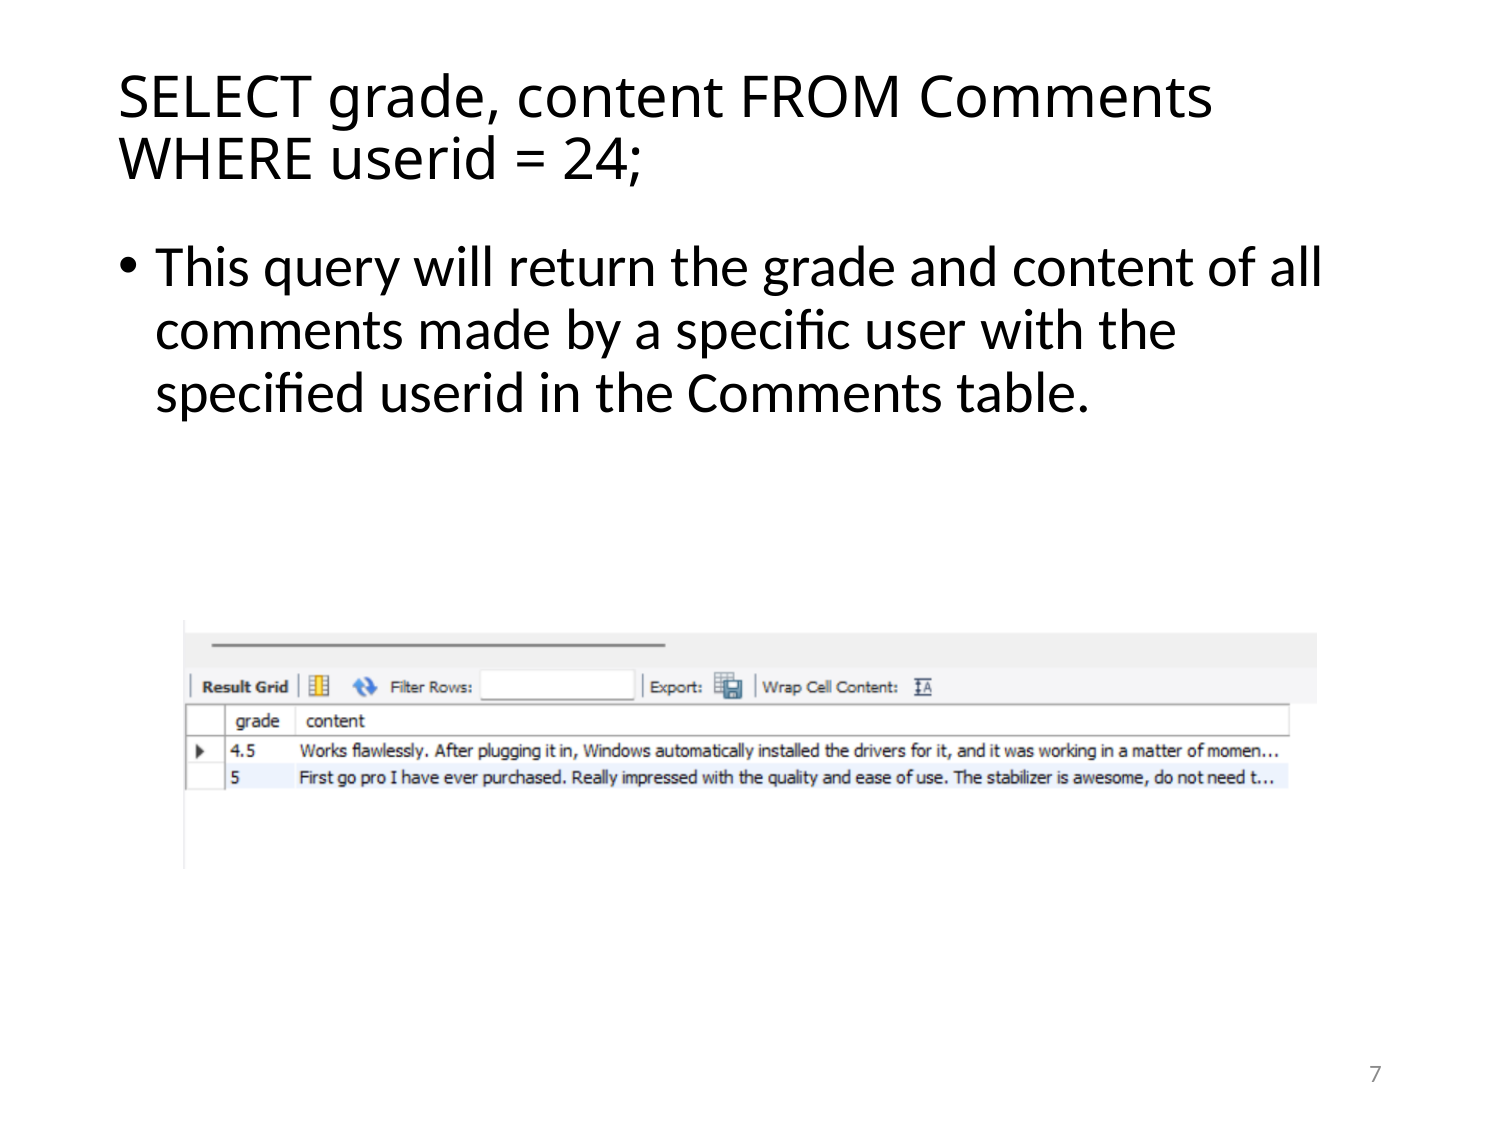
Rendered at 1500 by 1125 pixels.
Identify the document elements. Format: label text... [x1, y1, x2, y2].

slide_number 7 [1059, 1042, 1397, 1103]
text_box SELECT grade, content FROM Comments WHERE userid = 24; [103, 59, 1397, 200]
text_box This query will return the grade and content of all comments made by a specific user with the specified userid in the Comments table. [103, 228, 1397, 1014]
picture [183, 620, 1317, 869]
